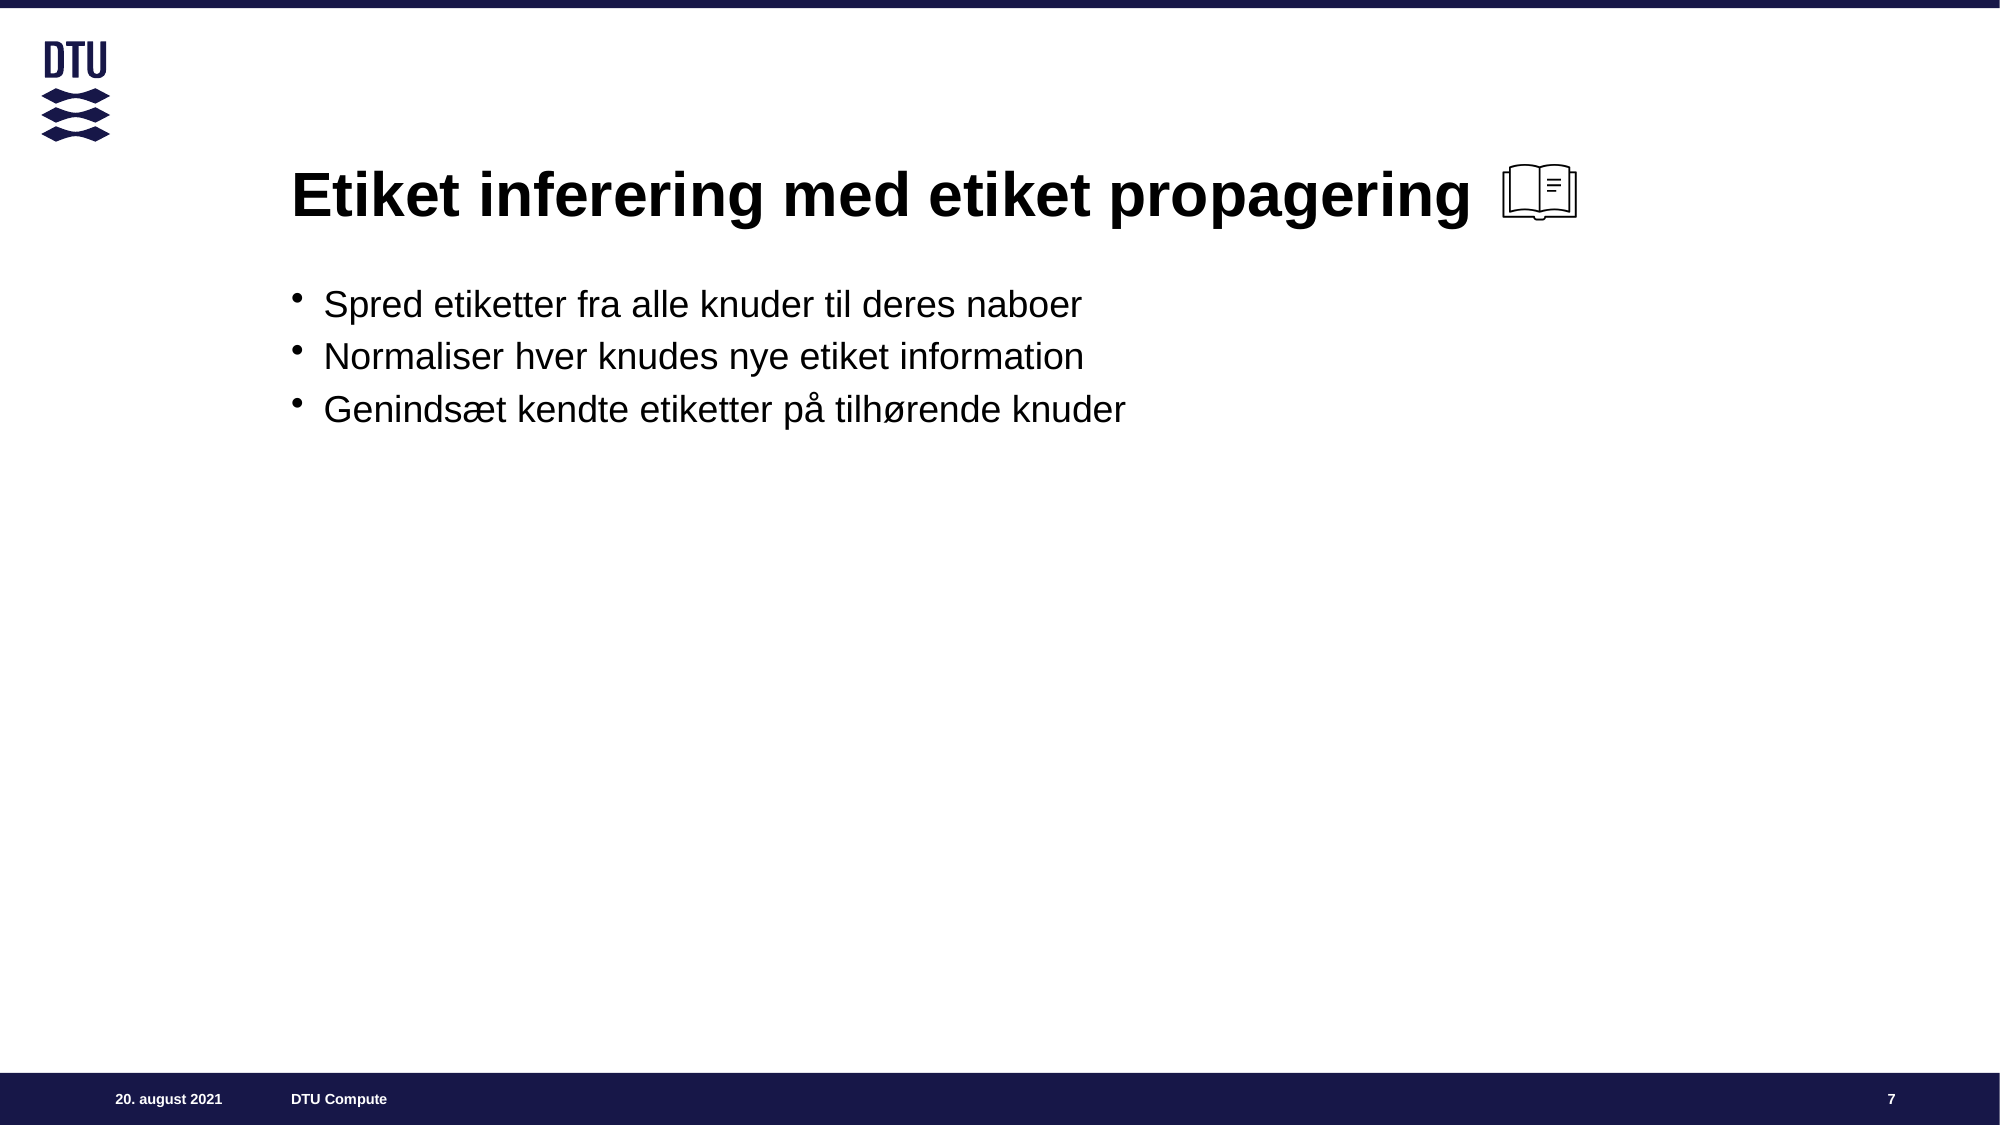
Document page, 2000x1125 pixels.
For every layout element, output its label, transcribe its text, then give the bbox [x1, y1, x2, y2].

slide_number 7 [1887, 1073, 1959, 1125]
list Spred etiketter fra alle knuder til deres naboer Normaliser hver knudes nye etiket information Genindsæt kendte etiketter på tilhørende knuder [291, 279, 1819, 1026]
title Etiket inferering med etiket propagering [291, 69, 1819, 230]
picture [1495, 149, 1584, 238]
